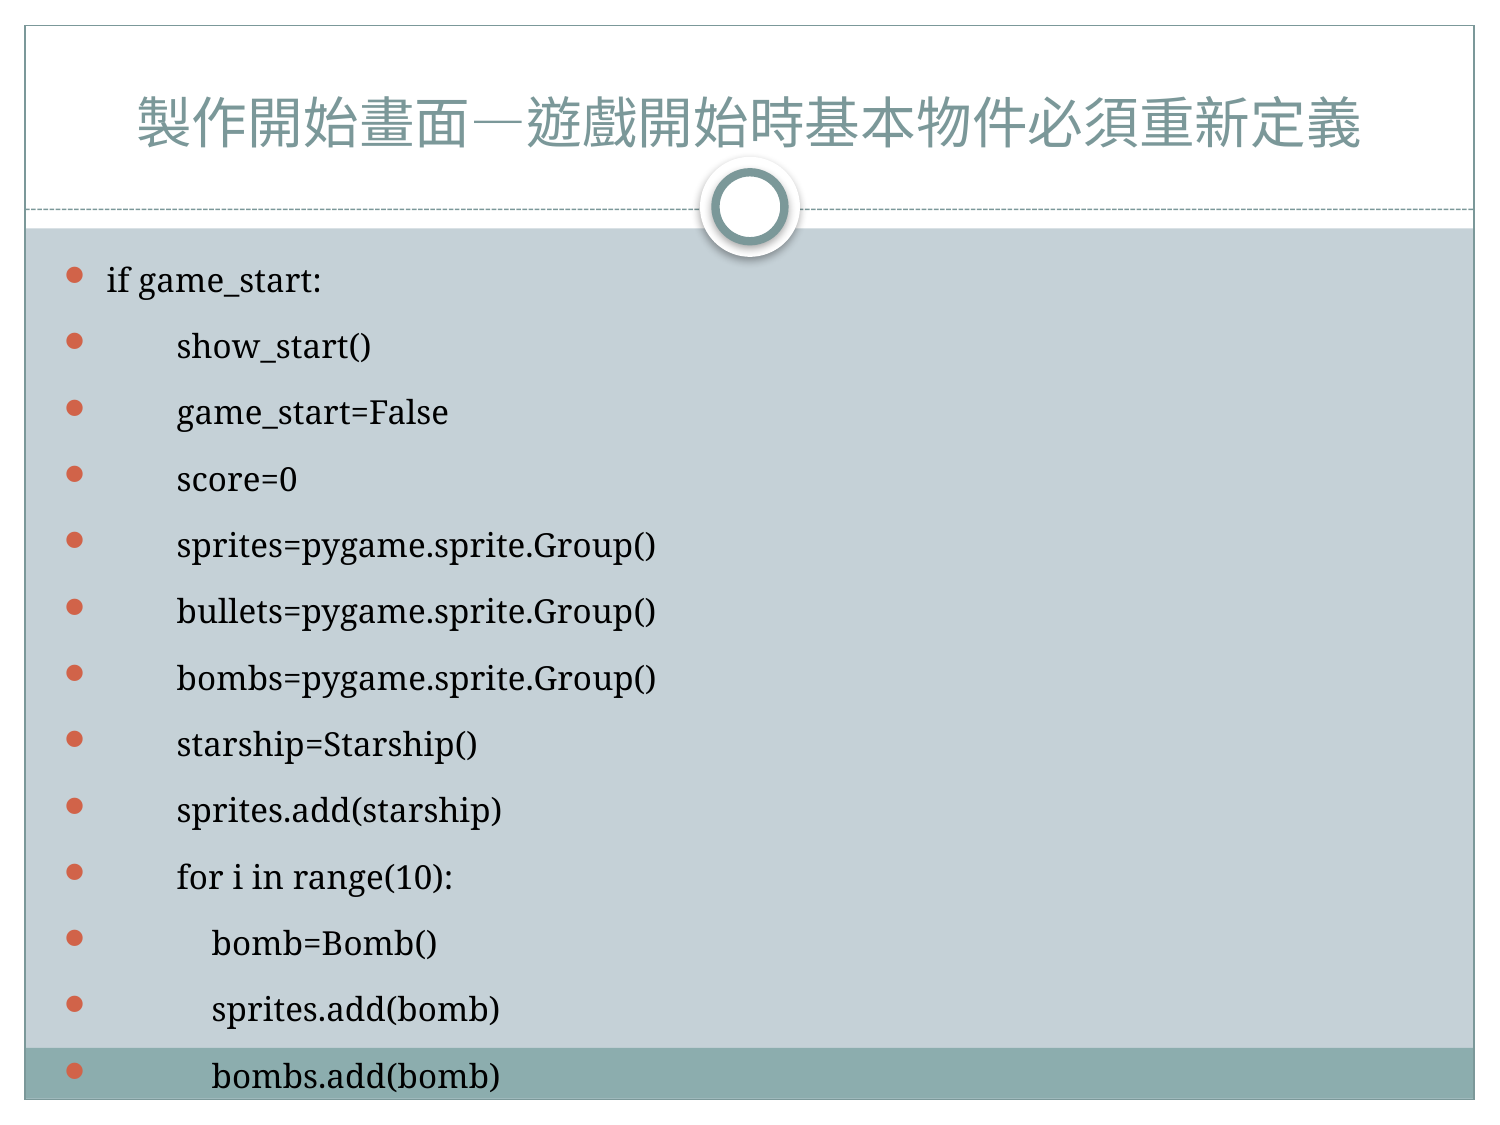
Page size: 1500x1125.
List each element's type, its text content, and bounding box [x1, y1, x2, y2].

list if game_start: show_start() game_start=False score=0 sprites=pygame.sprite.Group() bullets=pygame.sprite.Group() bombs=pygame.sprite.Group() starship=Starship() sprites.add(starship) for i in range(10): bomb=Bomb() sprites.add(bomb) bombs.add(bomb) [49, 231, 1500, 1106]
title 製作開始畫面—遊戲開始時基本物件必須重新定義 [49, 37, 1450, 162]
